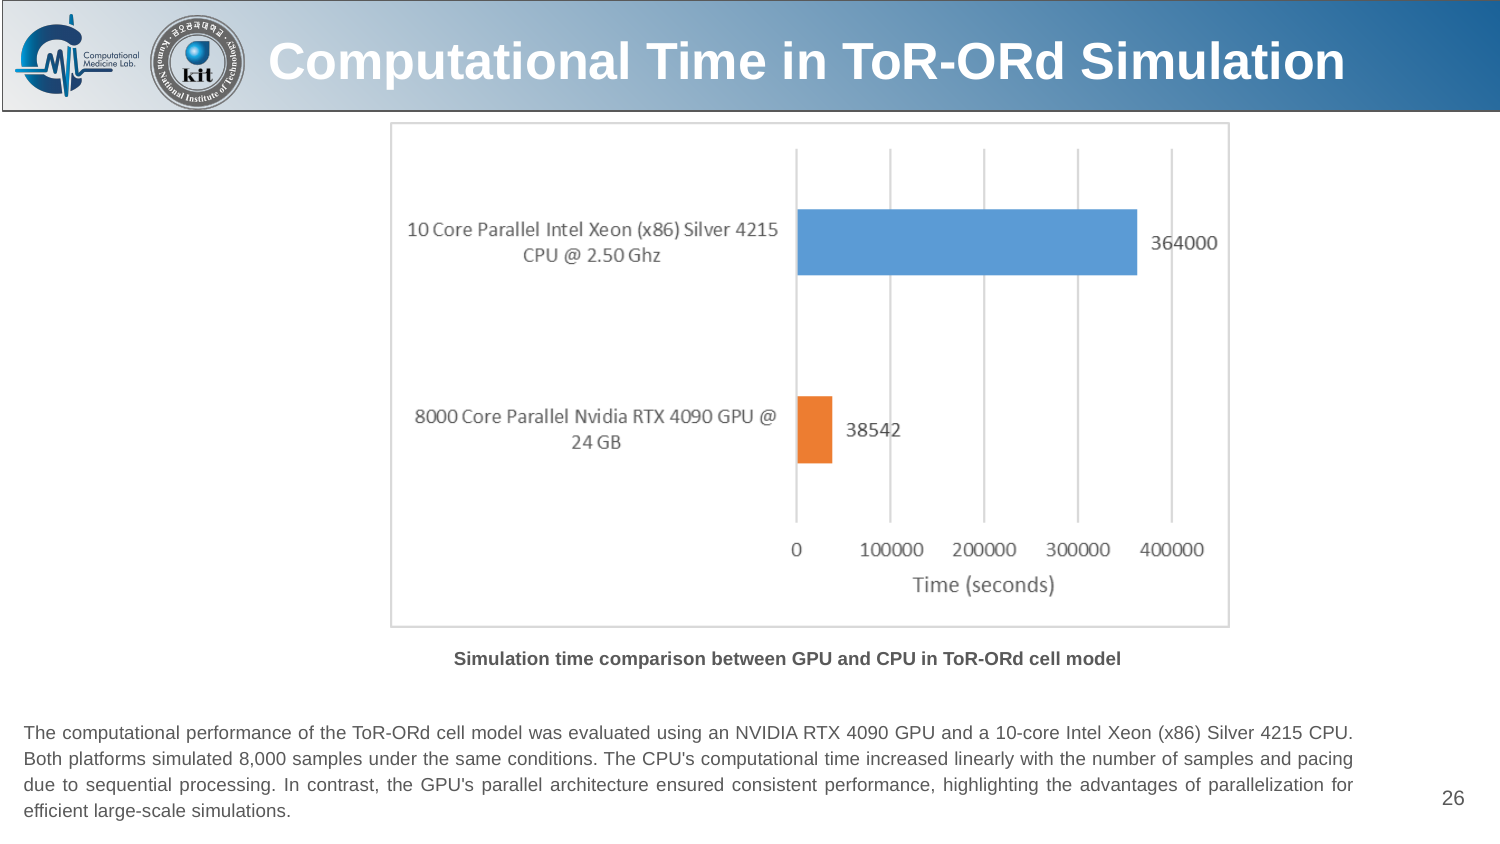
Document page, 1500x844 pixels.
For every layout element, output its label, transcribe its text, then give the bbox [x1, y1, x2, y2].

list The computational performance of the ToR-ORd cell model was evaluated using an NVIDIA RTX 4090 GPU and a 10-core Intel Xeon (x86) Silver 4215 CPU. Both platforms simulated 8,000 samples under the same conditions. The CPU's computational time increased linearly with the number of samples and pacing due to sequential processing. In contrast, the GPU's parallel architecture ensured consistent performance, highlighting the advantages of parallelization for efficient large-scale simulations. [8, 702, 1368, 844]
list Simulation time comparison between GPU and CPU in ToR-ORd cell model [88, 620, 1487, 812]
slide_number ‹#› [1389, 764, 1480, 830]
text_box [1368, 735, 1500, 844]
picture [150, 15, 245, 110]
picture [390, 122, 1230, 628]
text_box [2, 0, 1500, 112]
title Computational Time in ToR-ORd Simulation [222, 12, 1394, 107]
picture [15, 13, 139, 97]
